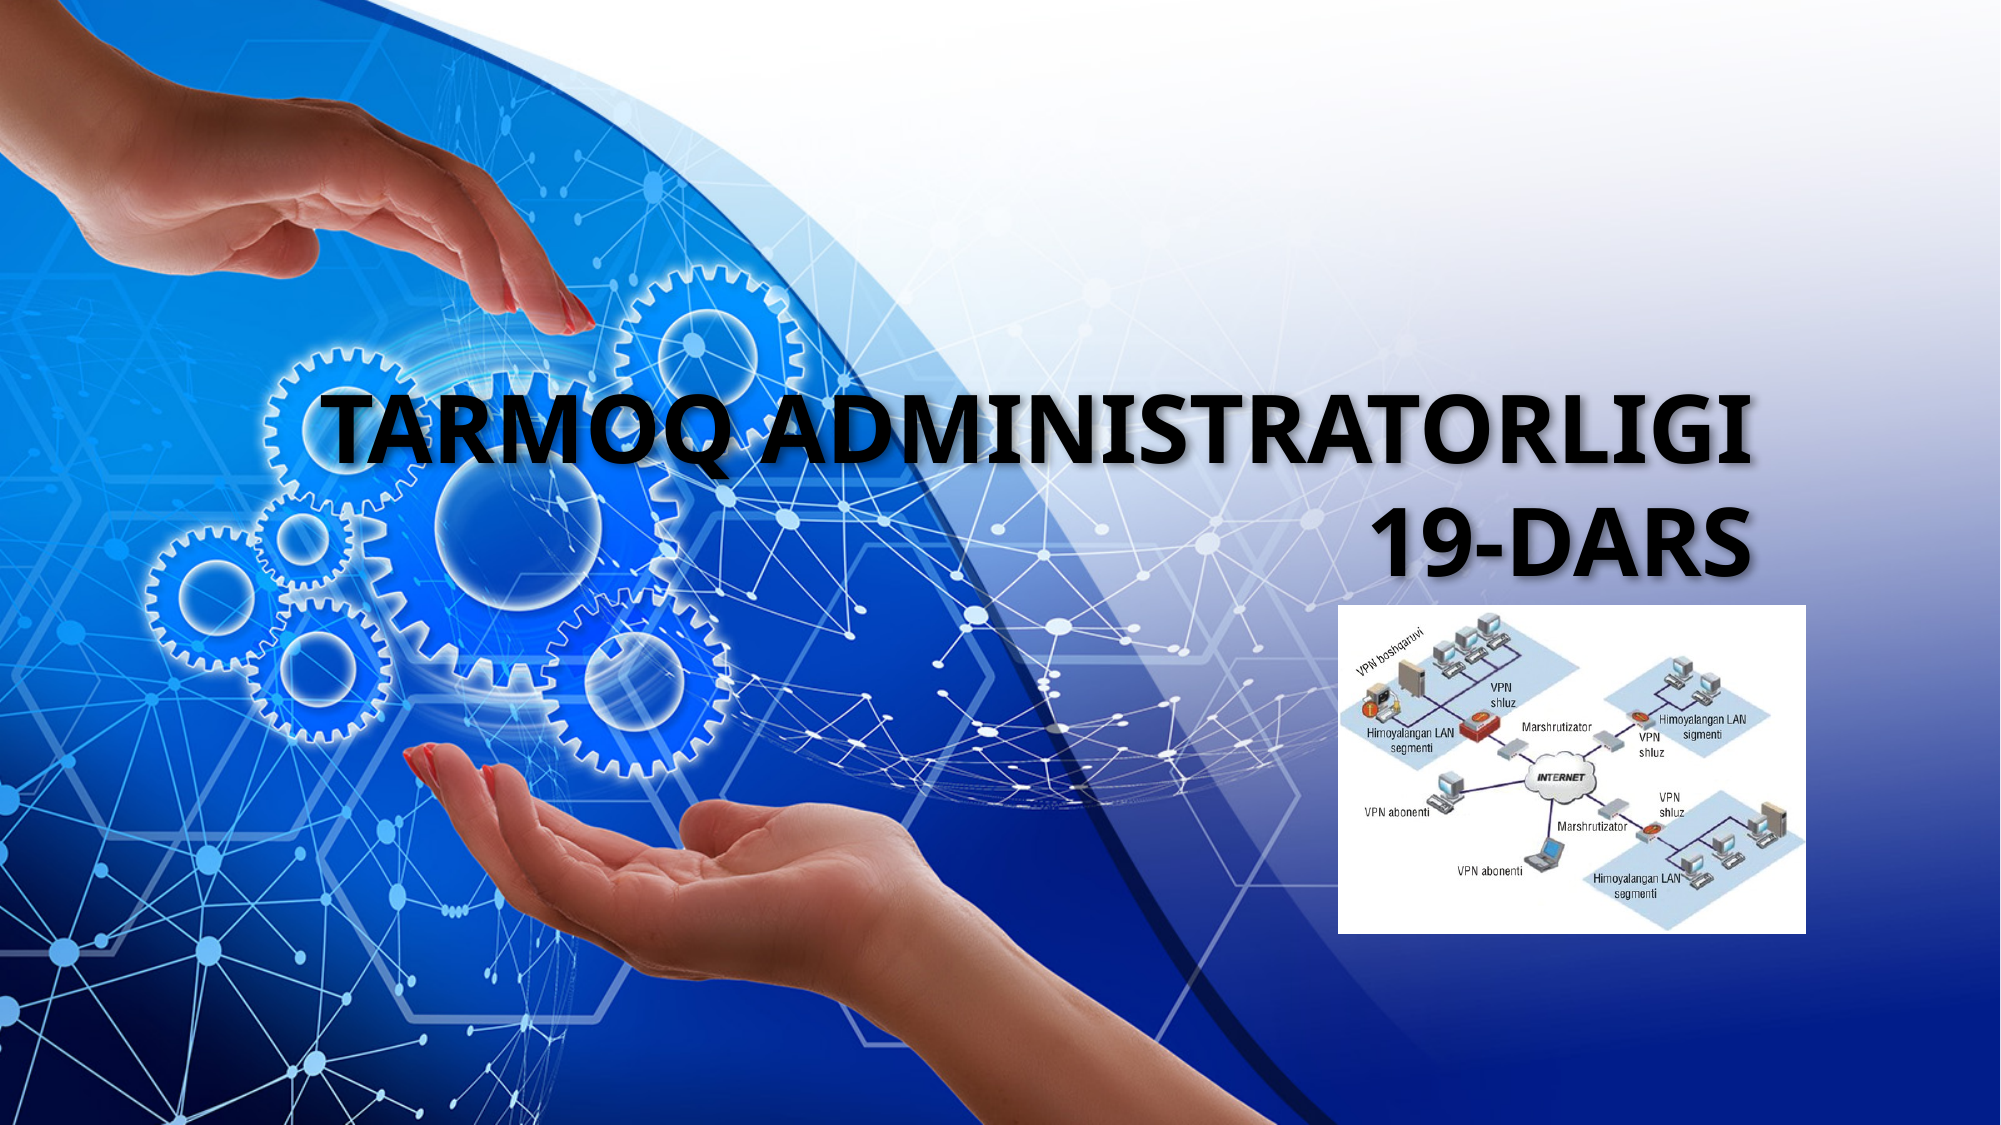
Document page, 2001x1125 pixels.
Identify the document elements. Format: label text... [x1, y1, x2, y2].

picture [0, 0, 2001, 1125]
title TARMOQ ADMINISTRATORLIGI 19-DARS [231, 358, 1770, 606]
